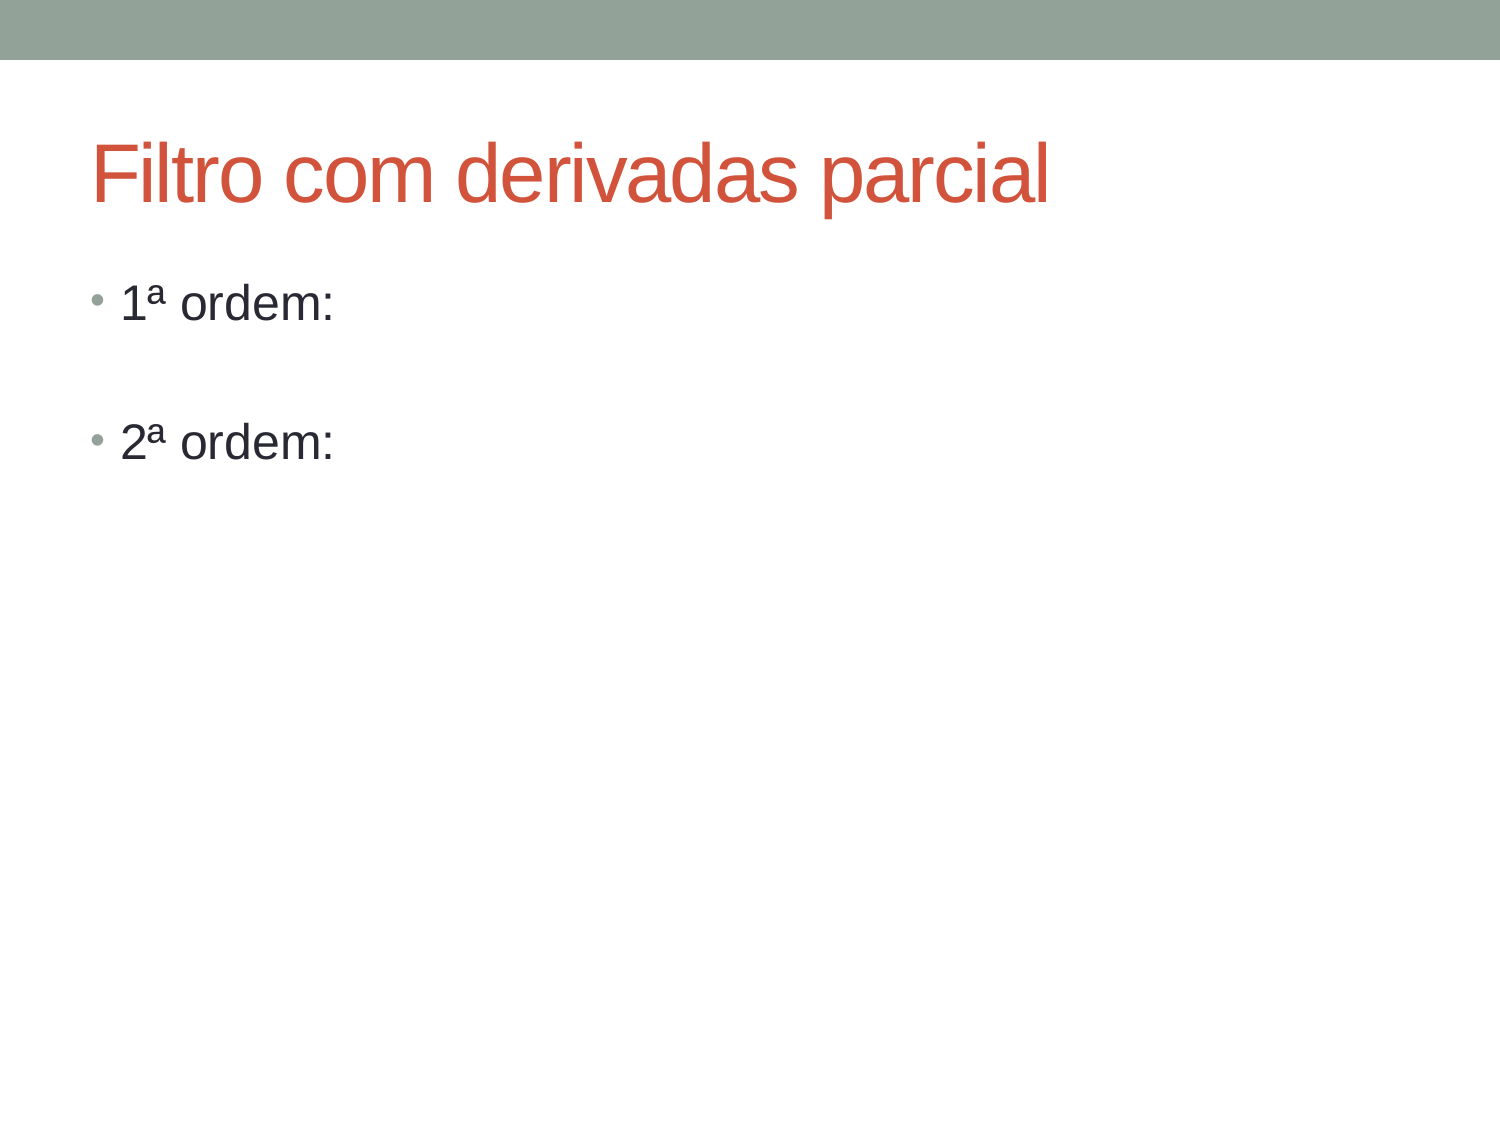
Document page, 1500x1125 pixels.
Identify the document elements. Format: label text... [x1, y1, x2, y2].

title Filtro com derivadas parcial [75, 87, 1425, 250]
